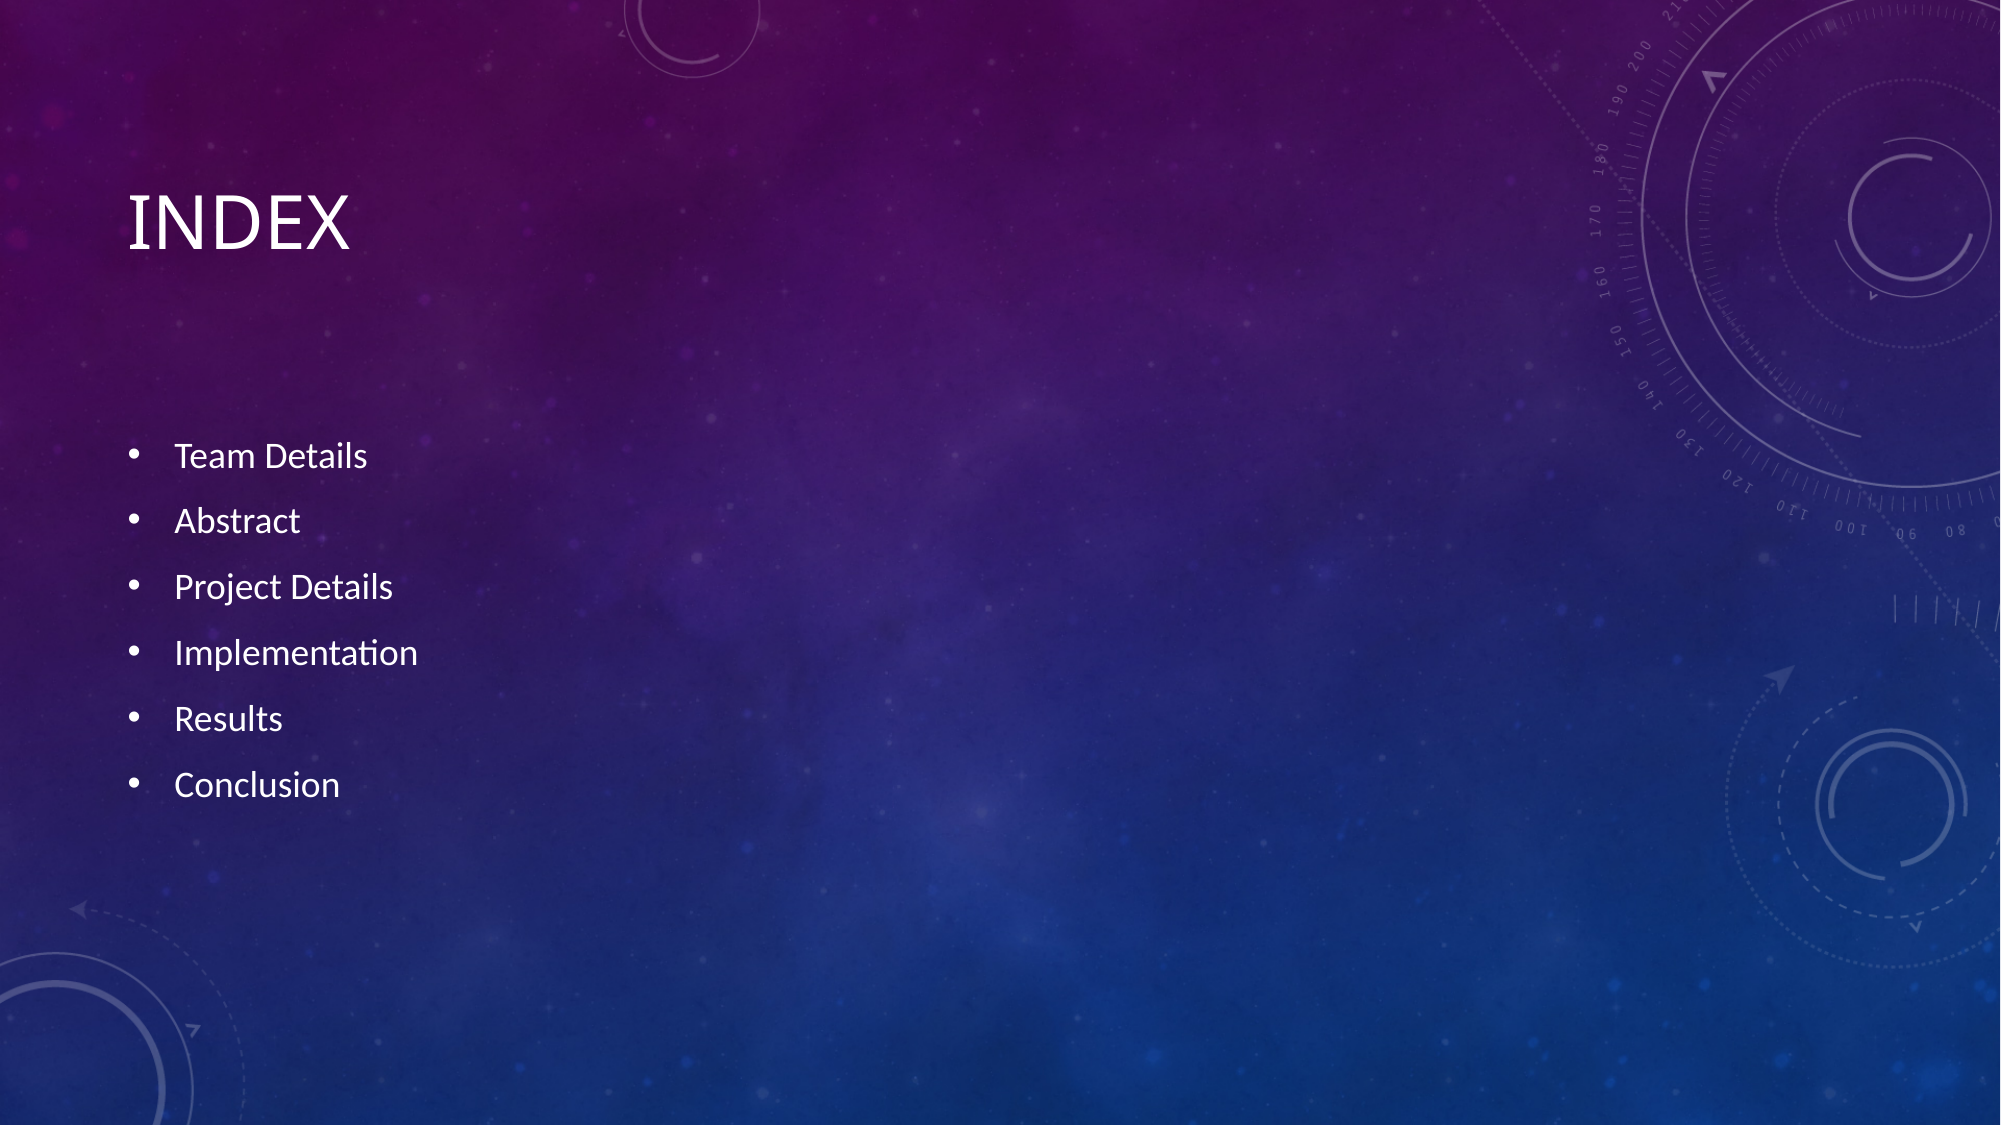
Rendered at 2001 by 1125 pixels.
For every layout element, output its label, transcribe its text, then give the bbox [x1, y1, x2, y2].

title Index [112, 99, 1775, 339]
list Team Details Abstract Project Details Implementation Results Conclusion [112, 351, 1775, 950]
picture [0, 0, 2001, 1125]
